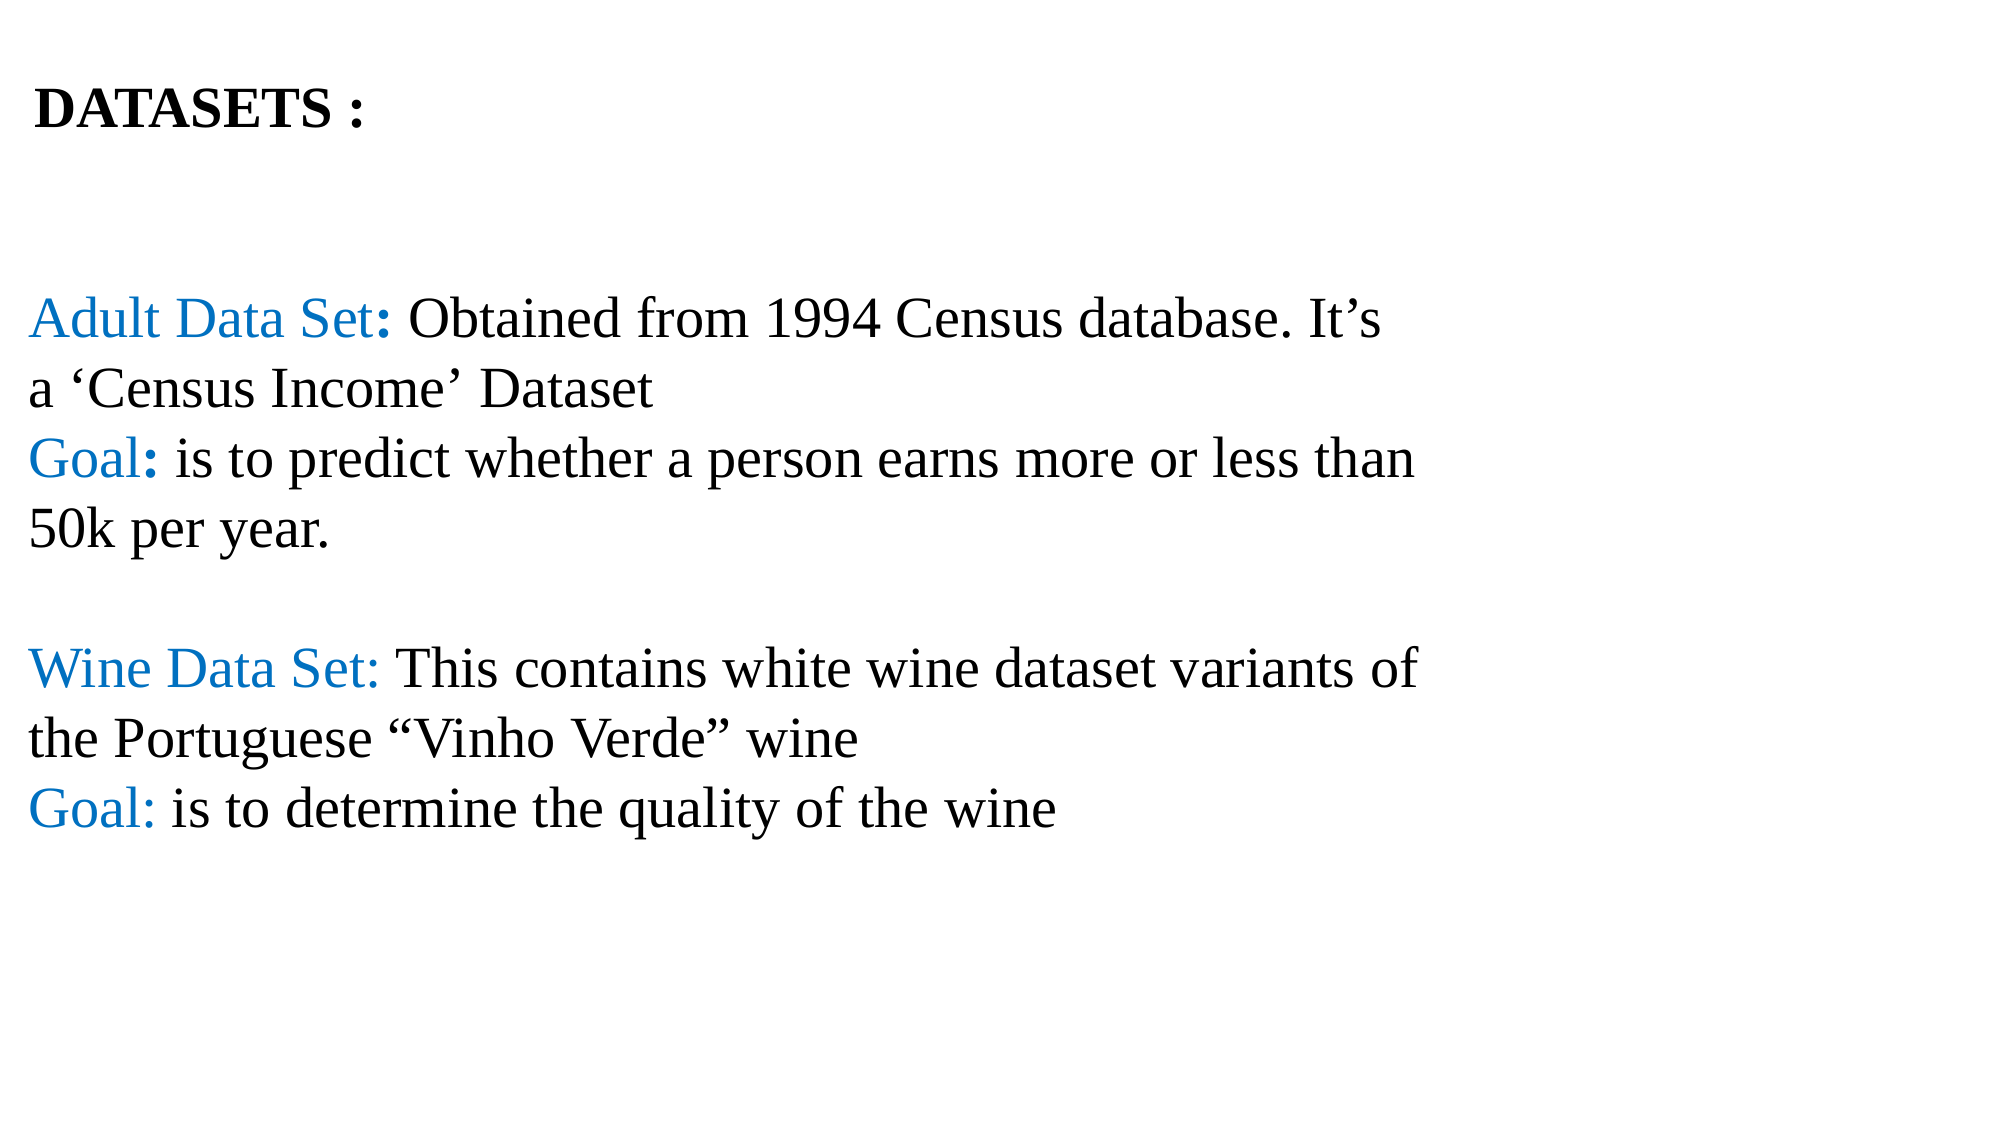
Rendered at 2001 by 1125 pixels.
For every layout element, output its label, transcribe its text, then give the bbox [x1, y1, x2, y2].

text_box DATASETS : Adult Data Set: Obtained from 1994 Census database. It’s a ‘Census Income’ Dataset Goal: is to predict whether a person earns more or less than 50k per year. Wine Data Set: This contains white wine dataset variants of the Portuguese “Vinho Verde” wine Goal: is to determine the quality of the wine [13, 61, 1499, 987]
